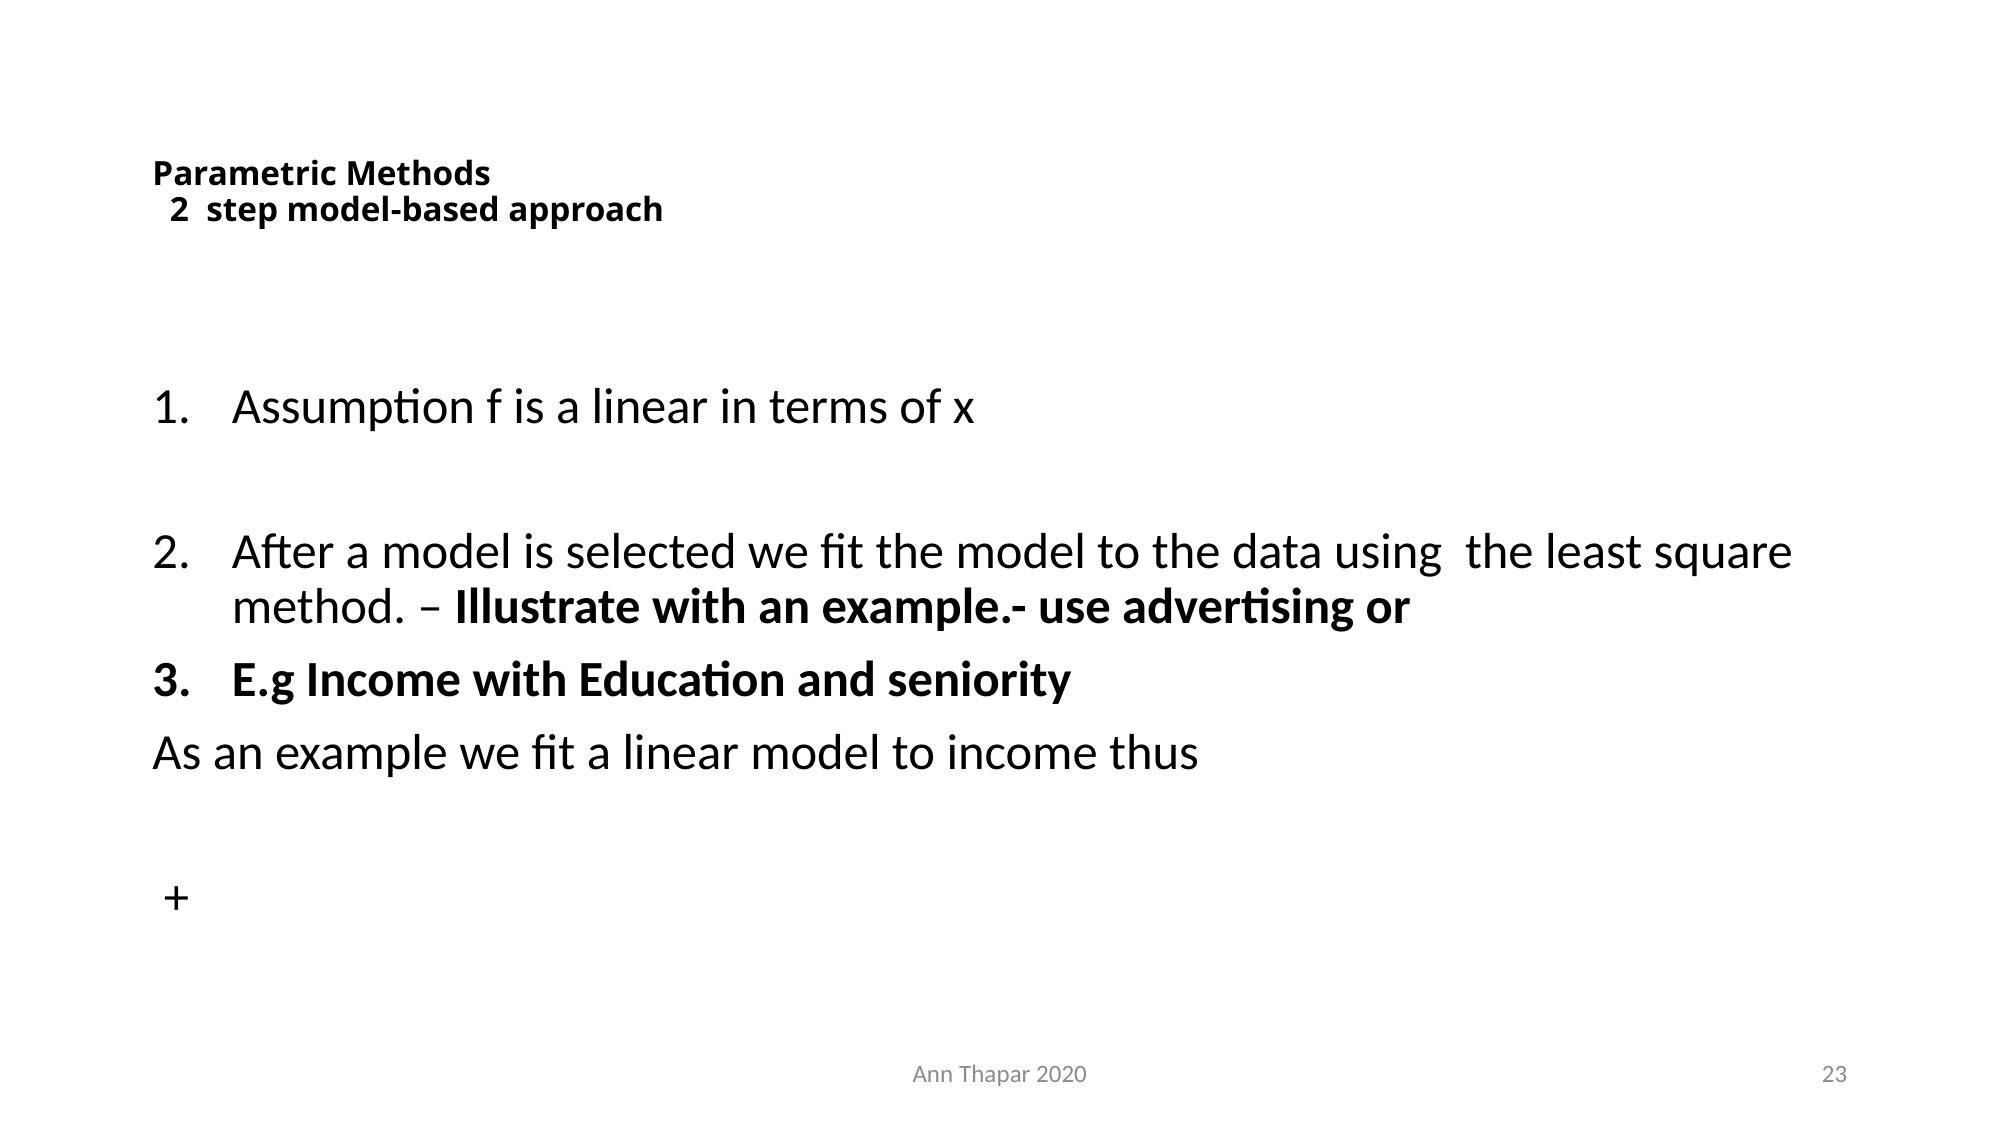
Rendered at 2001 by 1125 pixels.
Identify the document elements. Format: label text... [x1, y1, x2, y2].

title Parametric Methods 2 step model-based approach [137, 111, 1863, 278]
footer Ann Thapar 2020 [662, 1042, 1338, 1103]
slide_number 23 [1412, 1042, 1863, 1103]
